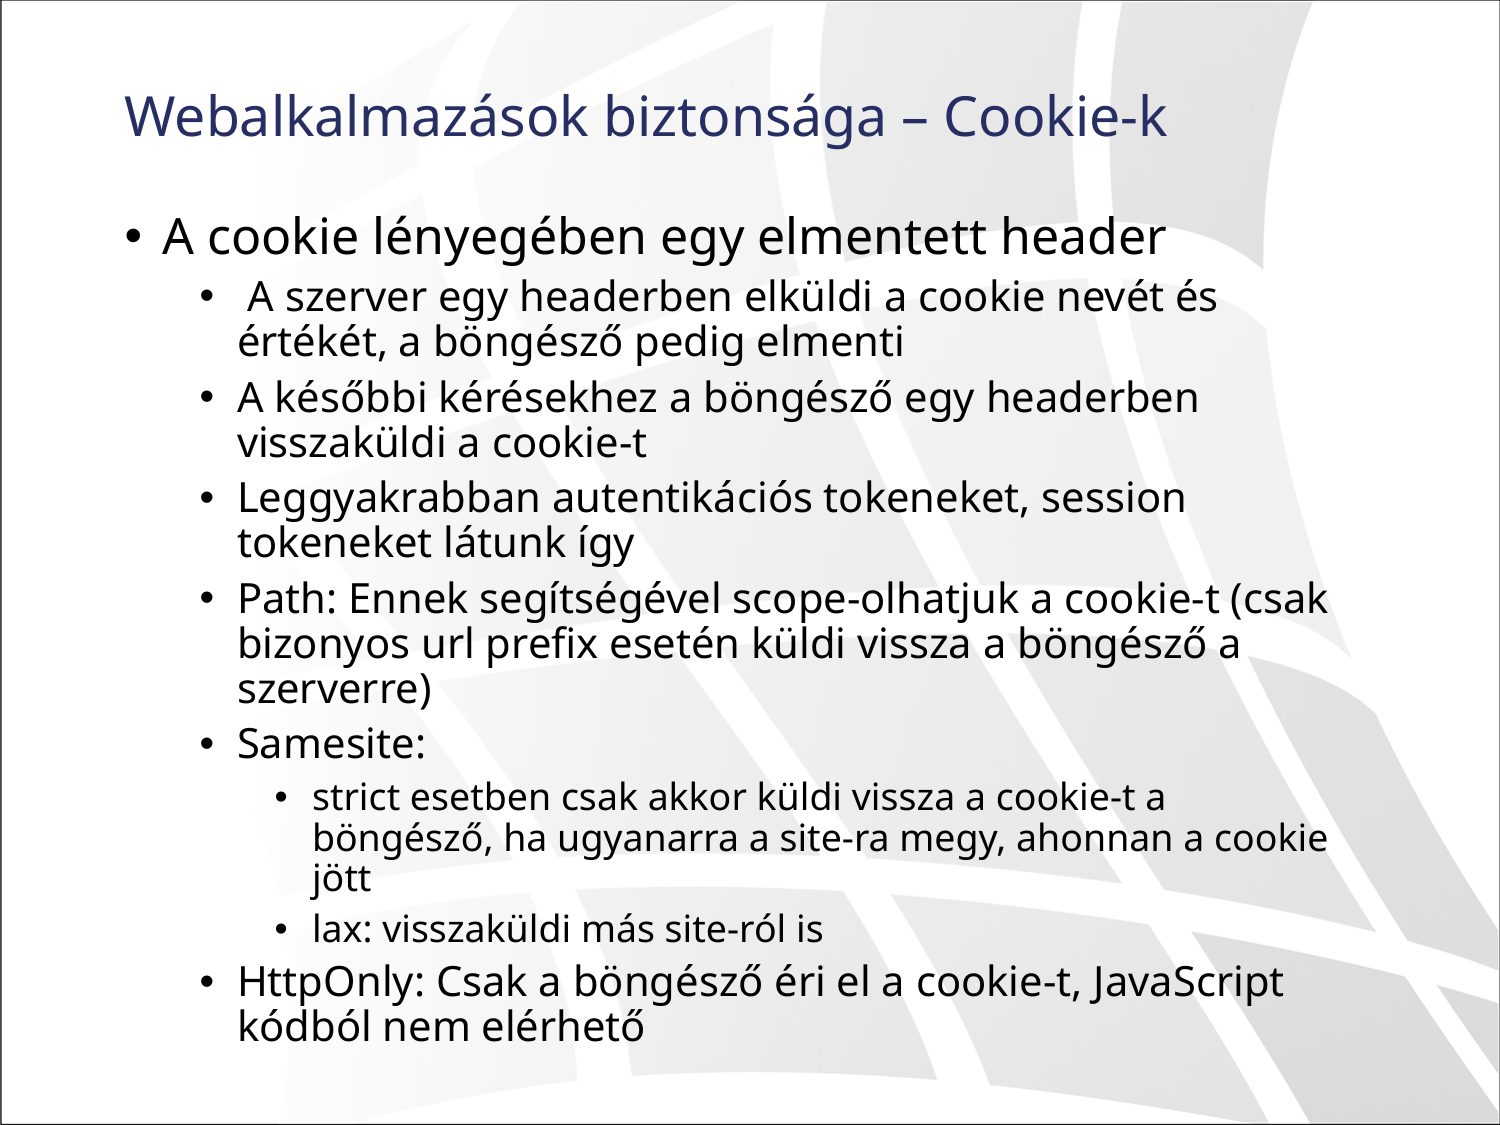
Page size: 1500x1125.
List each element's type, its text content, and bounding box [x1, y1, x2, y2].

picture [0, 0, 1500, 1125]
list A cookie lényegében egy elmentett header A szerver egy headerben elküldi a cookie nevét és értékét, a böngésző pedig elmenti A későbbi kérésekhez a böngésző egy headerben visszaküldi a cookie-t Leggyakrabban autentikációs tokeneket, session tokeneket látunk így Path: Ennek segítségével scope-olhatjuk a cookie-t (csak bizonyos url prefix esetén küldi vissza a böngésző a szerverre) Samesite: strict esetben csak akkor küldi vissza a cookie-t a böngésző, ha ugyanarra a site-ra megy, ahonnan a cookie jött lax: visszaküldi más site-ról is HttpOnly: Csak a böngésző éri el a cookie-t, JavaScript kódból nem elérhető [109, 203, 1348, 1069]
title Webalkalmazások biztonsága – Cookie-k [109, 59, 1348, 177]
